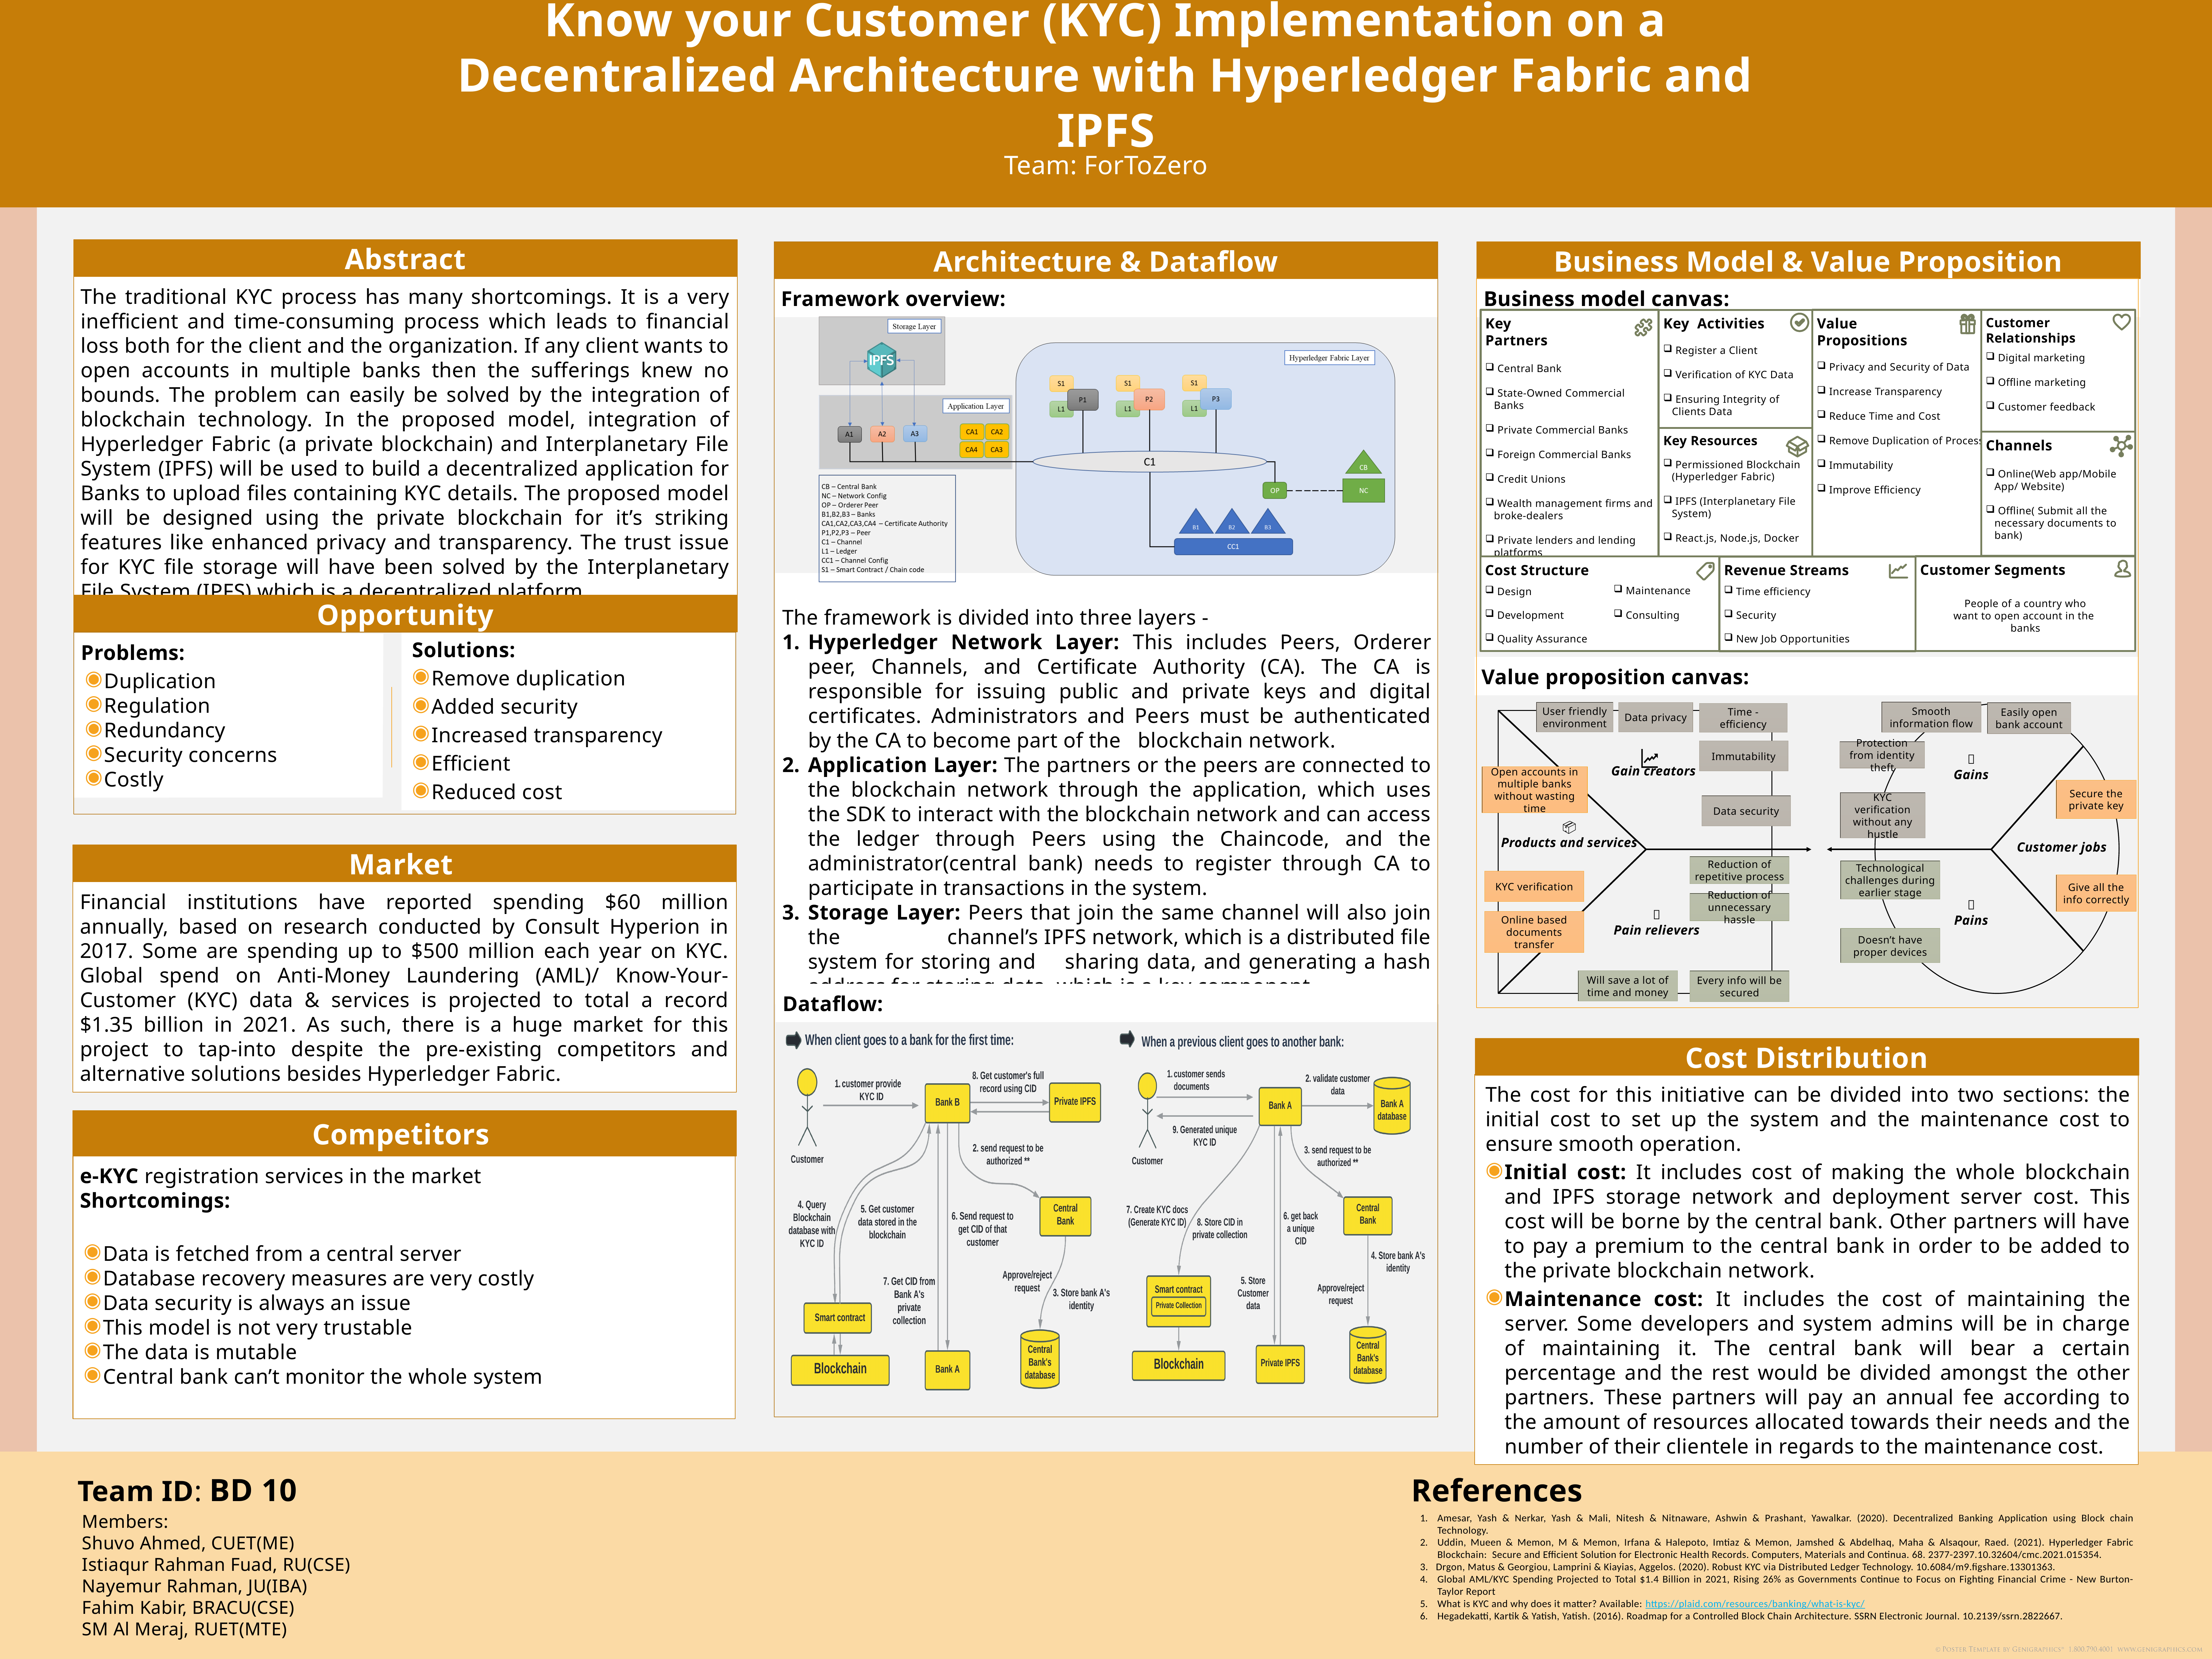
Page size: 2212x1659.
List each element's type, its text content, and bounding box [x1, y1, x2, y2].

picture [817, 316, 1395, 582]
text_box Know your Customer (KYC) Implementation on a Decentralized Architecture with Hyperledger Fabric and IPFS [414, 0, 1797, 121]
text_box References [1408, 1469, 1586, 1510]
text_box Members: Shuvo Ahmed, CUET(ME) Istiaqur Rahman Fuad, RU(CSE) Nayemur Rahman, JU(IBA) Fahim Kabir, BRACU(CSE) SM Al Meraj, RUET(MTE) [78, 1508, 730, 1641]
picture [763, 1018, 1445, 1399]
text_box [1476, 696, 2139, 1008]
text_box Cost Distribution [1475, 1038, 2139, 1076]
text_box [1480, 310, 2135, 651]
text_box Amesar, Yash & Nerkar, Yash & Mali, Nitesh & Nitnaware, Ashwin & Prashant, Yawalkar. (2020). Decentralized Banking Application using Block chain Technology. Uddin, Mueen & Memon, M & Memon, Irfana & Halepoto, Imtiaz & Memon, Jamshed & Abdelhaq, Maha & Alsaqour, Raed. (2021). Hyperledger Fabric Blockchain: Secure and Efficient Solution for Electronic Health Records. Computers, Materials and Continua. 68. 2377-2397.10.32604/cmc.2021.015354. 3. Drgon, Matus & Georgiou, Lamprini & Kiayias, Aggelos. (2020). Robust KYC via Distributed Ledger Technology. 10.6084/m9.figshare.13301363. Global AML/KYC Spending Projected to Total $1.4 Billion in 2021, Rising 26% as Governments Continue to Focus on Fighting Financial Crime - New Burton-Taylor Report What is KYC and why does it matter? Available: https://plaid.com/resources/banking/what-is-kyc/ Hegadekatti, Kartik & Yatish, Yatish. (2016). Roadmap for a Controlled Block Chain Architecture. SSRN Electronic Journal. 10.2139/ssrn.2822667. [1417, 1508, 2139, 1625]
text_box Abstract [73, 239, 738, 277]
picture [1936, 1643, 2202, 1653]
text_box [774, 241, 1438, 573]
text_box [1482, 702, 2136, 1002]
text_box Team ID: BD 10 [74, 1469, 416, 1543]
text_box Team: ForToZero [414, 121, 1797, 208]
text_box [1474, 242, 2140, 696]
text_box The traditional KYC process has many shortcomings. It is a very inefficient and time-consuming process which leads to financial loss both for the client and the organization. If any client wants to open accounts in multiple banks then the sufferings knew no bounds. The problem can easily be solved by the integration of blockchain technology. In the proposed model, integration of Hyperledger Fabric (a private blockchain) and Interplanetary File System (IPFS) will be used to build a decentralized application for Banks to upload files containing KYC details. The proposed model will be designed using the private blockchain for it’s striking features like enhanced privacy and transparency. The trust issue for KYC file storage will have been solved by the Interplanetary File System (IPFS) which is a decentralized platform. [73, 277, 737, 573]
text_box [73, 573, 1439, 1069]
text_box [73, 1074, 2138, 1419]
